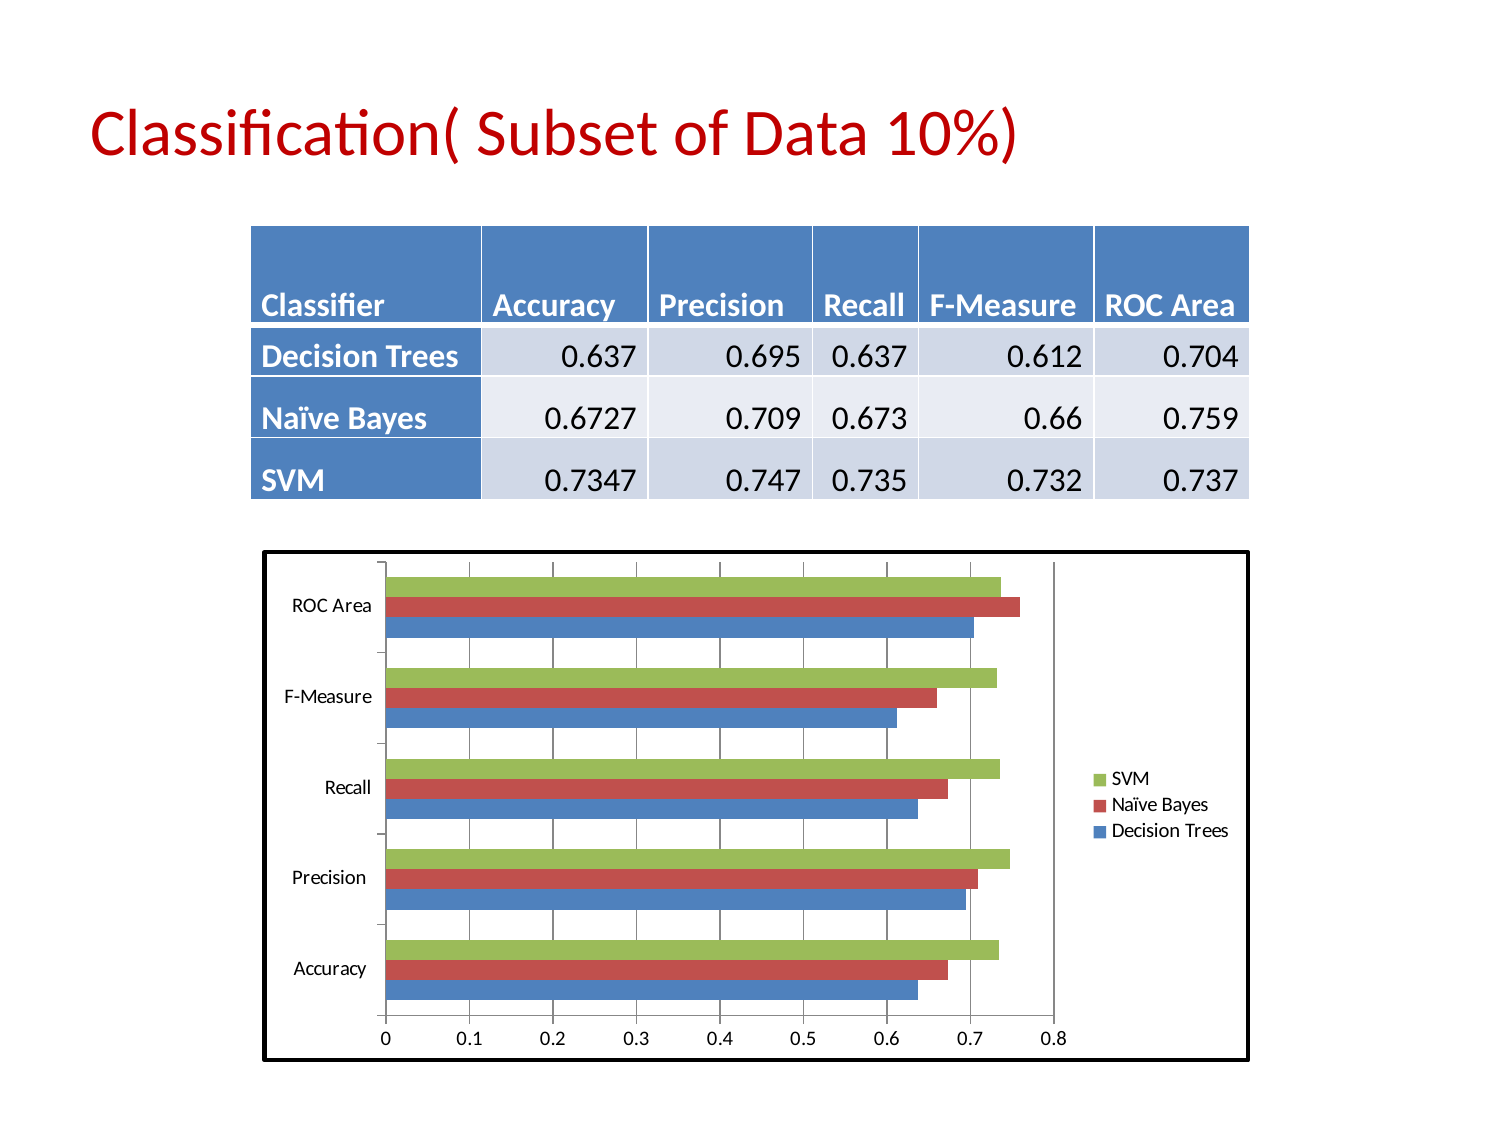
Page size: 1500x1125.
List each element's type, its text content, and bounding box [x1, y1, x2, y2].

table_cell 0.673 [813, 377, 918, 437]
table_cell 0.735 [813, 438, 918, 499]
table_header Classifier [251, 233, 481, 322]
table_cell Naïve Bayes [251, 377, 481, 437]
table_cell 0.737 [1095, 438, 1249, 499]
table_header F-Measure [919, 233, 1093, 322]
table_cell Decision Trees [251, 328, 481, 375]
table_header ROC Area [1095, 233, 1249, 322]
table_header Recall [813, 233, 918, 322]
title Classification( Subset of Data 10%) [75, 45, 1425, 233]
table_header Precision [649, 233, 812, 322]
table_cell 0.637 [482, 328, 647, 375]
table_cell 0.695 [649, 328, 812, 375]
table_cell SVM [251, 438, 481, 499]
chart [262, 549, 1251, 1063]
table_cell 0.759 [1095, 377, 1249, 437]
table_cell 0.732 [919, 438, 1093, 499]
table_header Accuracy [482, 233, 647, 322]
table_cell 0.637 [813, 328, 918, 375]
table_cell 0.7347 [482, 438, 647, 499]
table_cell 0.747 [649, 438, 812, 499]
table_cell 0.66 [919, 377, 1093, 437]
table_cell 0.709 [649, 377, 812, 437]
table_cell 0.612 [919, 328, 1093, 375]
table_cell 0.704 [1095, 328, 1249, 375]
table_cell 0.6727 [482, 377, 647, 437]
